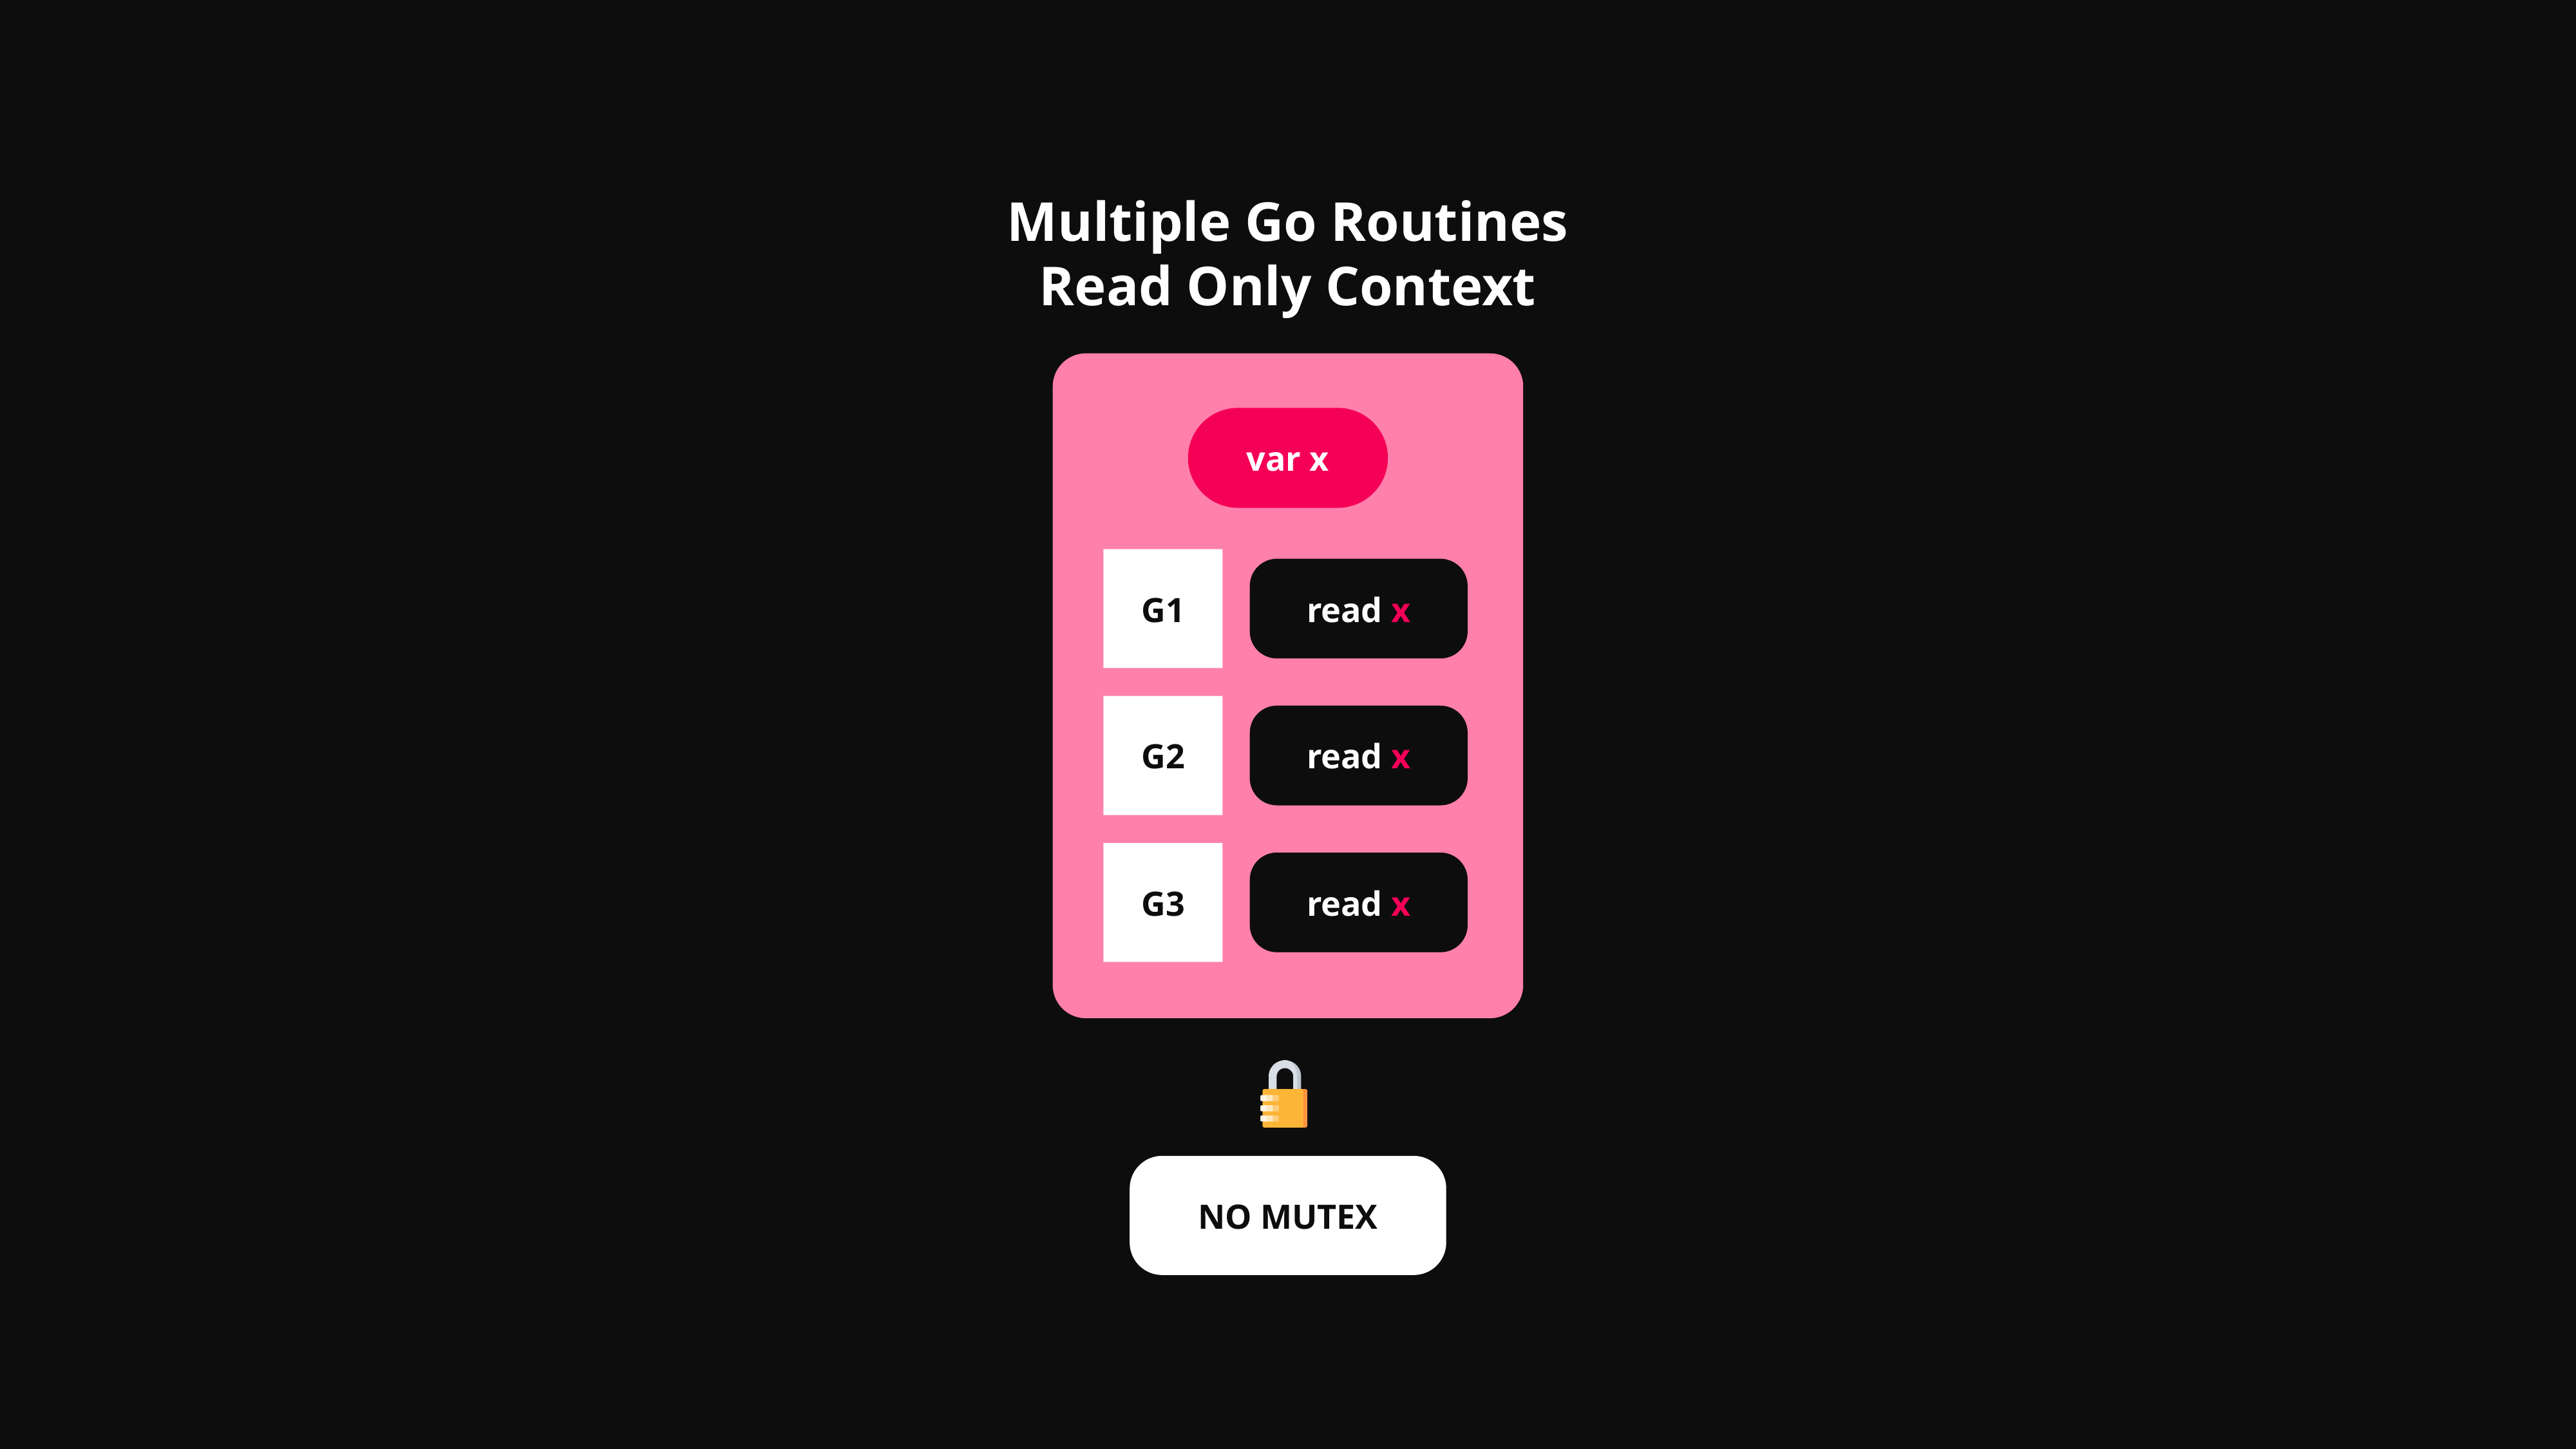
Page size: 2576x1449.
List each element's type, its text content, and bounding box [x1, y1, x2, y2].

text_box [1052, 353, 1524, 1019]
text_box [1130, 1155, 1446, 1275]
text_box NO MUTEX [1193, 1189, 1383, 1241]
text_box G1 [1135, 583, 1191, 634]
text_box [1103, 842, 1223, 962]
text_box [1103, 549, 1223, 668]
text_box [1188, 408, 1388, 508]
text_box [1249, 705, 1468, 806]
text_box [1249, 558, 1468, 659]
text_box Multiple Go Routines Read Only Context [1001, 182, 1575, 322]
text_box read x [1301, 876, 1416, 928]
text_box G3 [1135, 876, 1191, 928]
text_box [1249, 852, 1468, 952]
text_box read x [1301, 583, 1416, 634]
picture [1250, 1060, 1318, 1128]
text_box G2 [1135, 730, 1191, 781]
text_box [1103, 696, 1223, 815]
text_box read x [1301, 730, 1416, 781]
text_box var x [1241, 432, 1335, 484]
